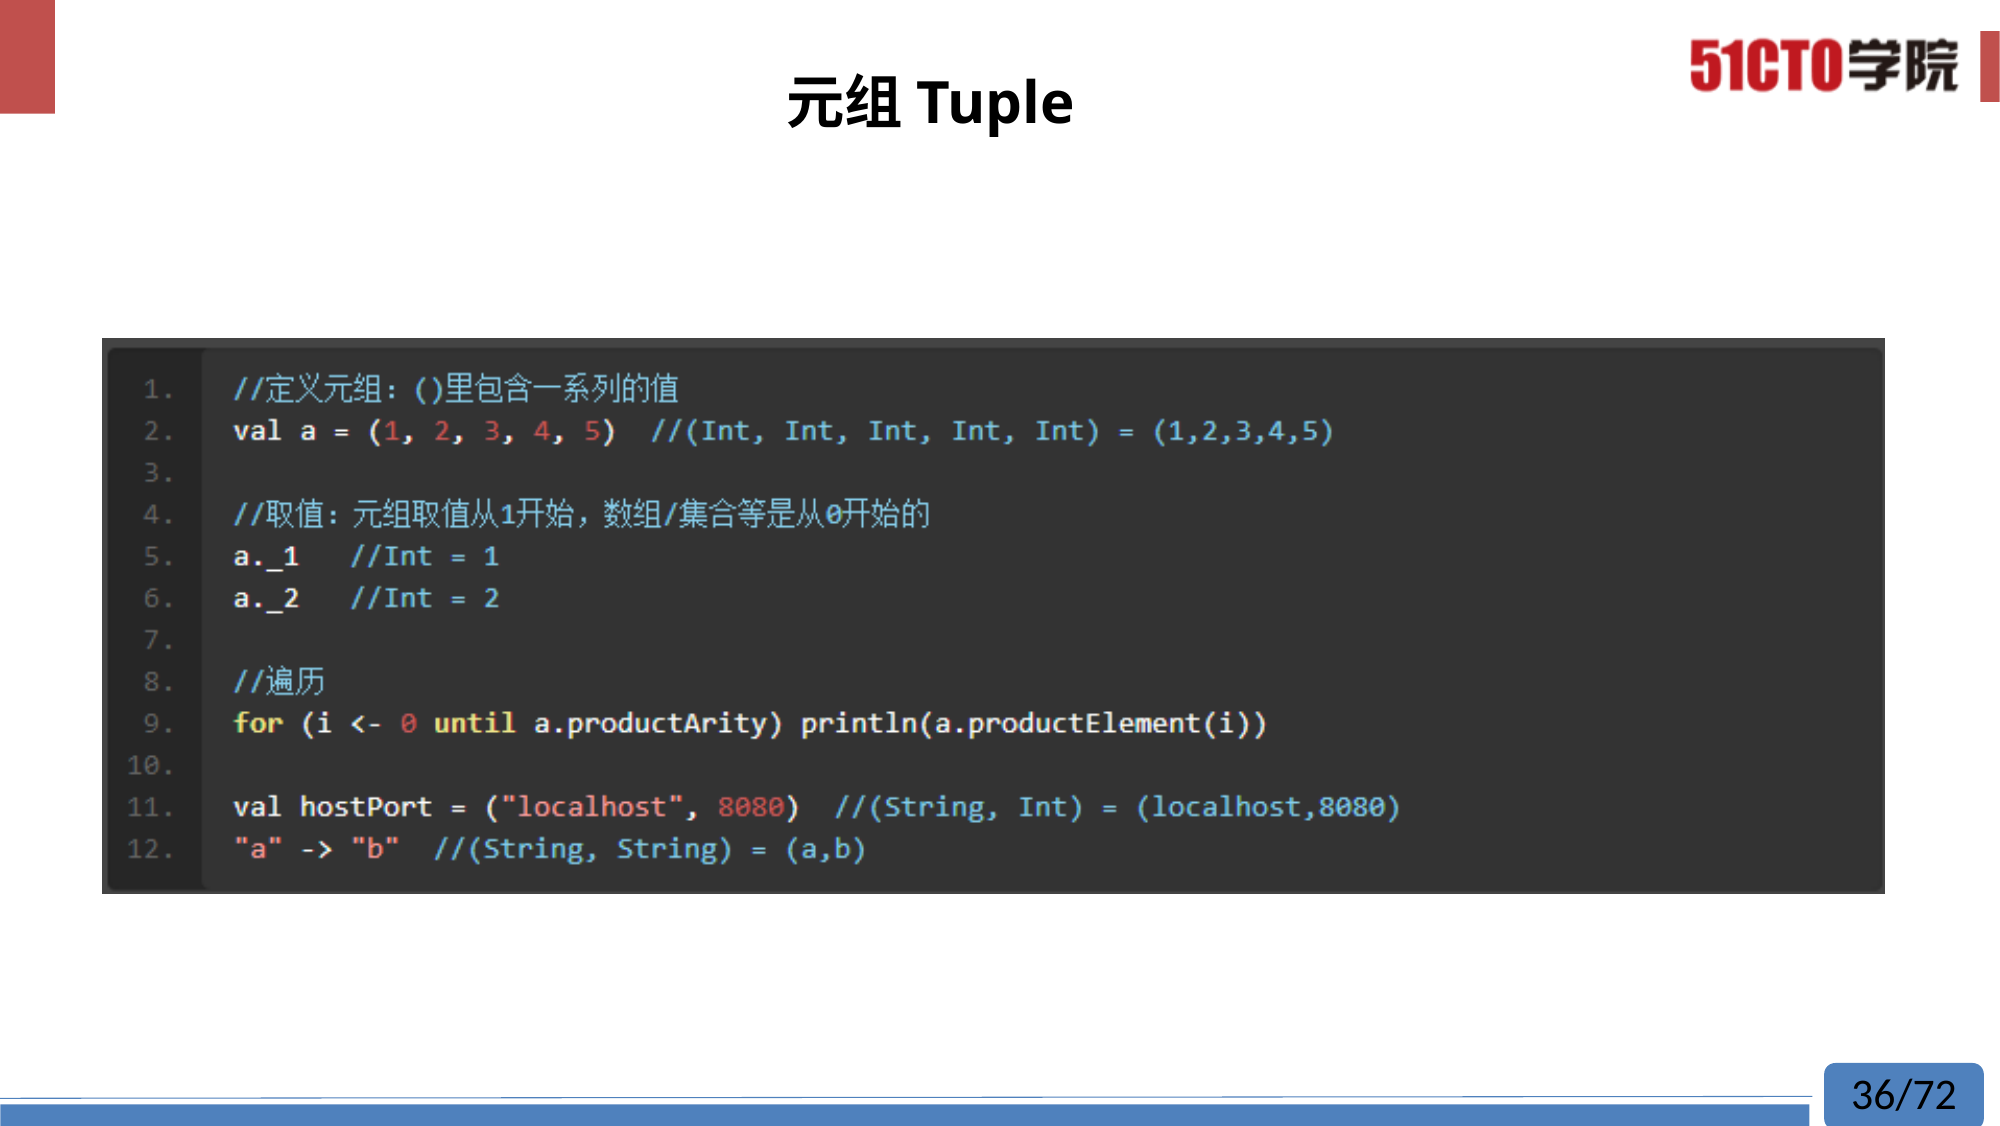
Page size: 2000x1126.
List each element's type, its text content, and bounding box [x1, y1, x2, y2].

title 元组Tuple [255, 42, 1606, 167]
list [102, 338, 1885, 894]
picture [1685, 31, 1964, 99]
